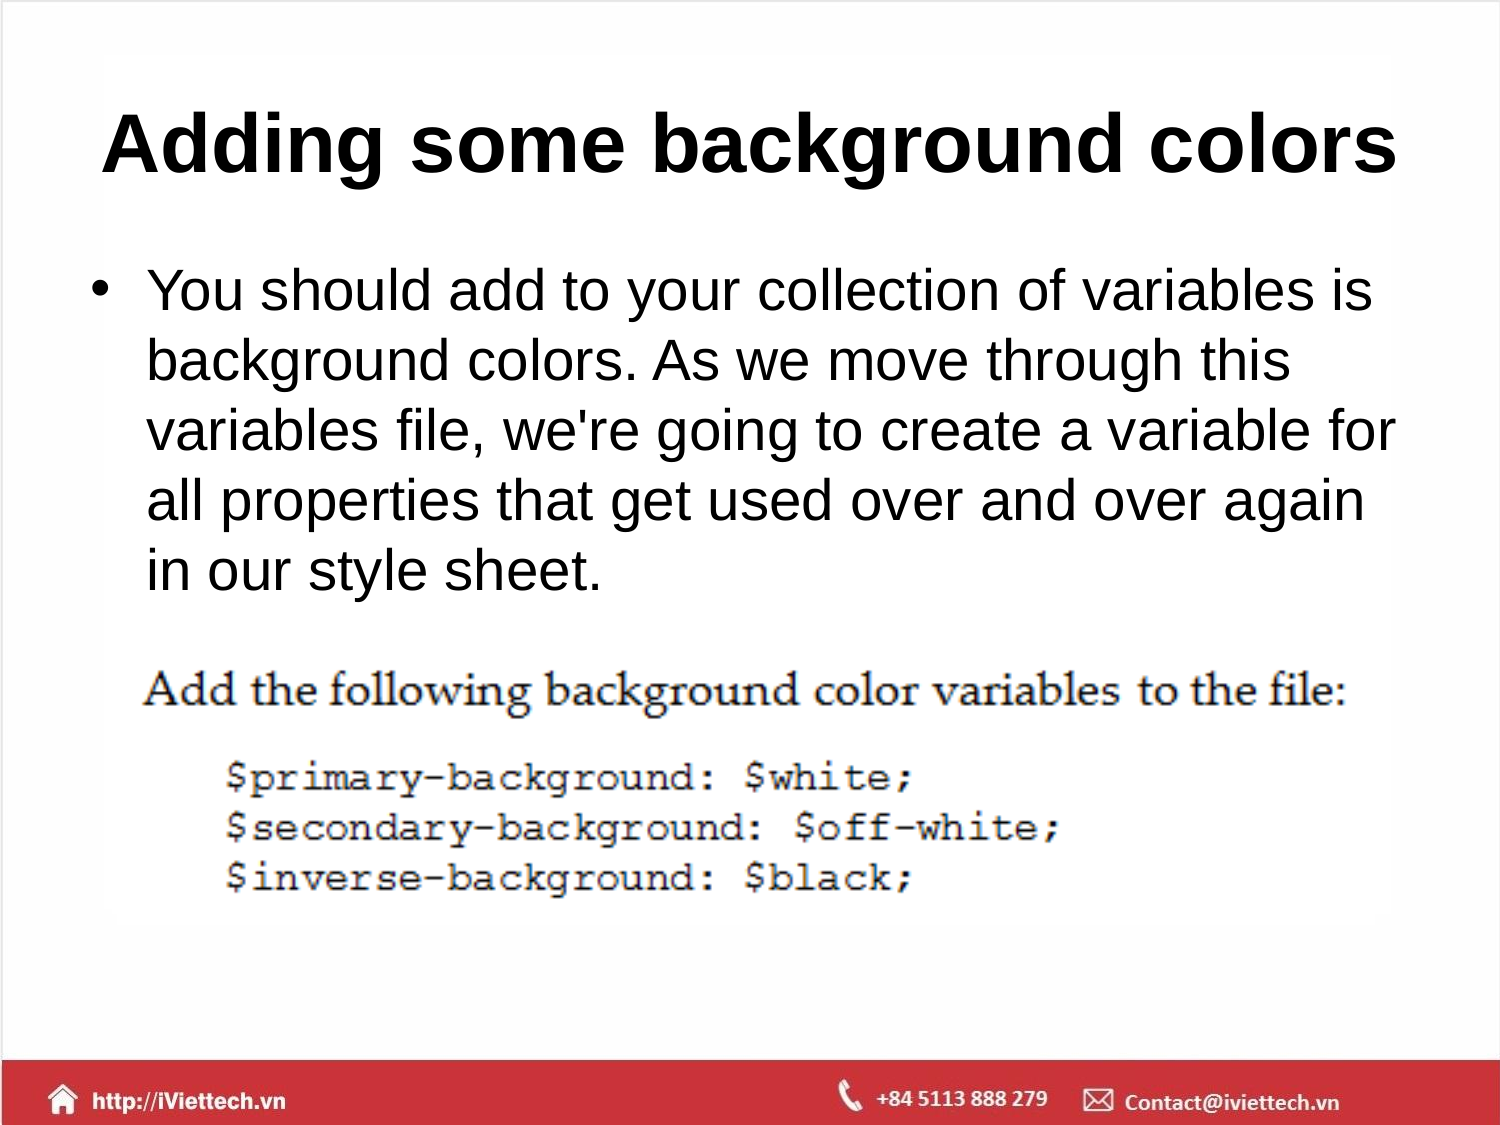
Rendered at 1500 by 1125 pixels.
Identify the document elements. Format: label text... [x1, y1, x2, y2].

title Adding some background colors [75, 45, 1425, 233]
list You should add to your collection of variables is background colors. As we move through this variables file, we're going to create a variable for all properties that get used over and over again in our style sheet. [75, 245, 1425, 988]
picture [0, 0, 1500, 1125]
